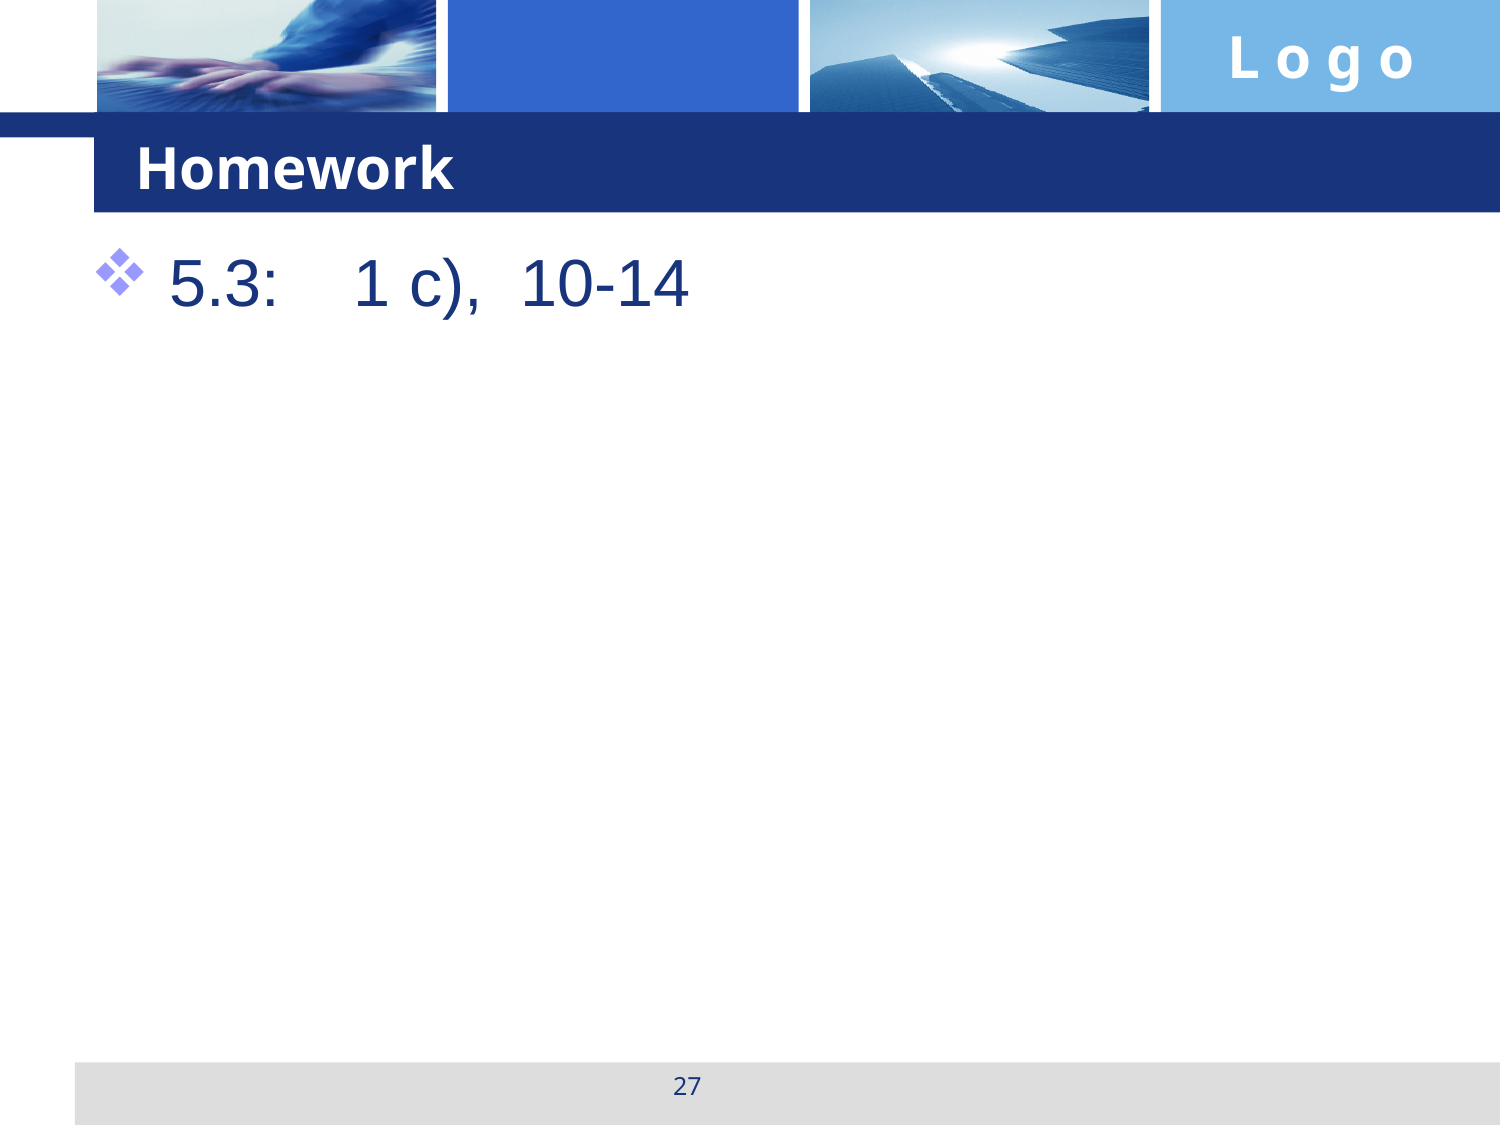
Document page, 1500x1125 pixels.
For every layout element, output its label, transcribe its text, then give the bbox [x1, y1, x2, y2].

picture [810, 0, 1150, 112]
picture [97, 0, 437, 112]
title Homework [120, 120, 1400, 213]
slide_number 27 [512, 1062, 863, 1116]
list 5.3: 1 c), 10-14 [75, 232, 1425, 1034]
